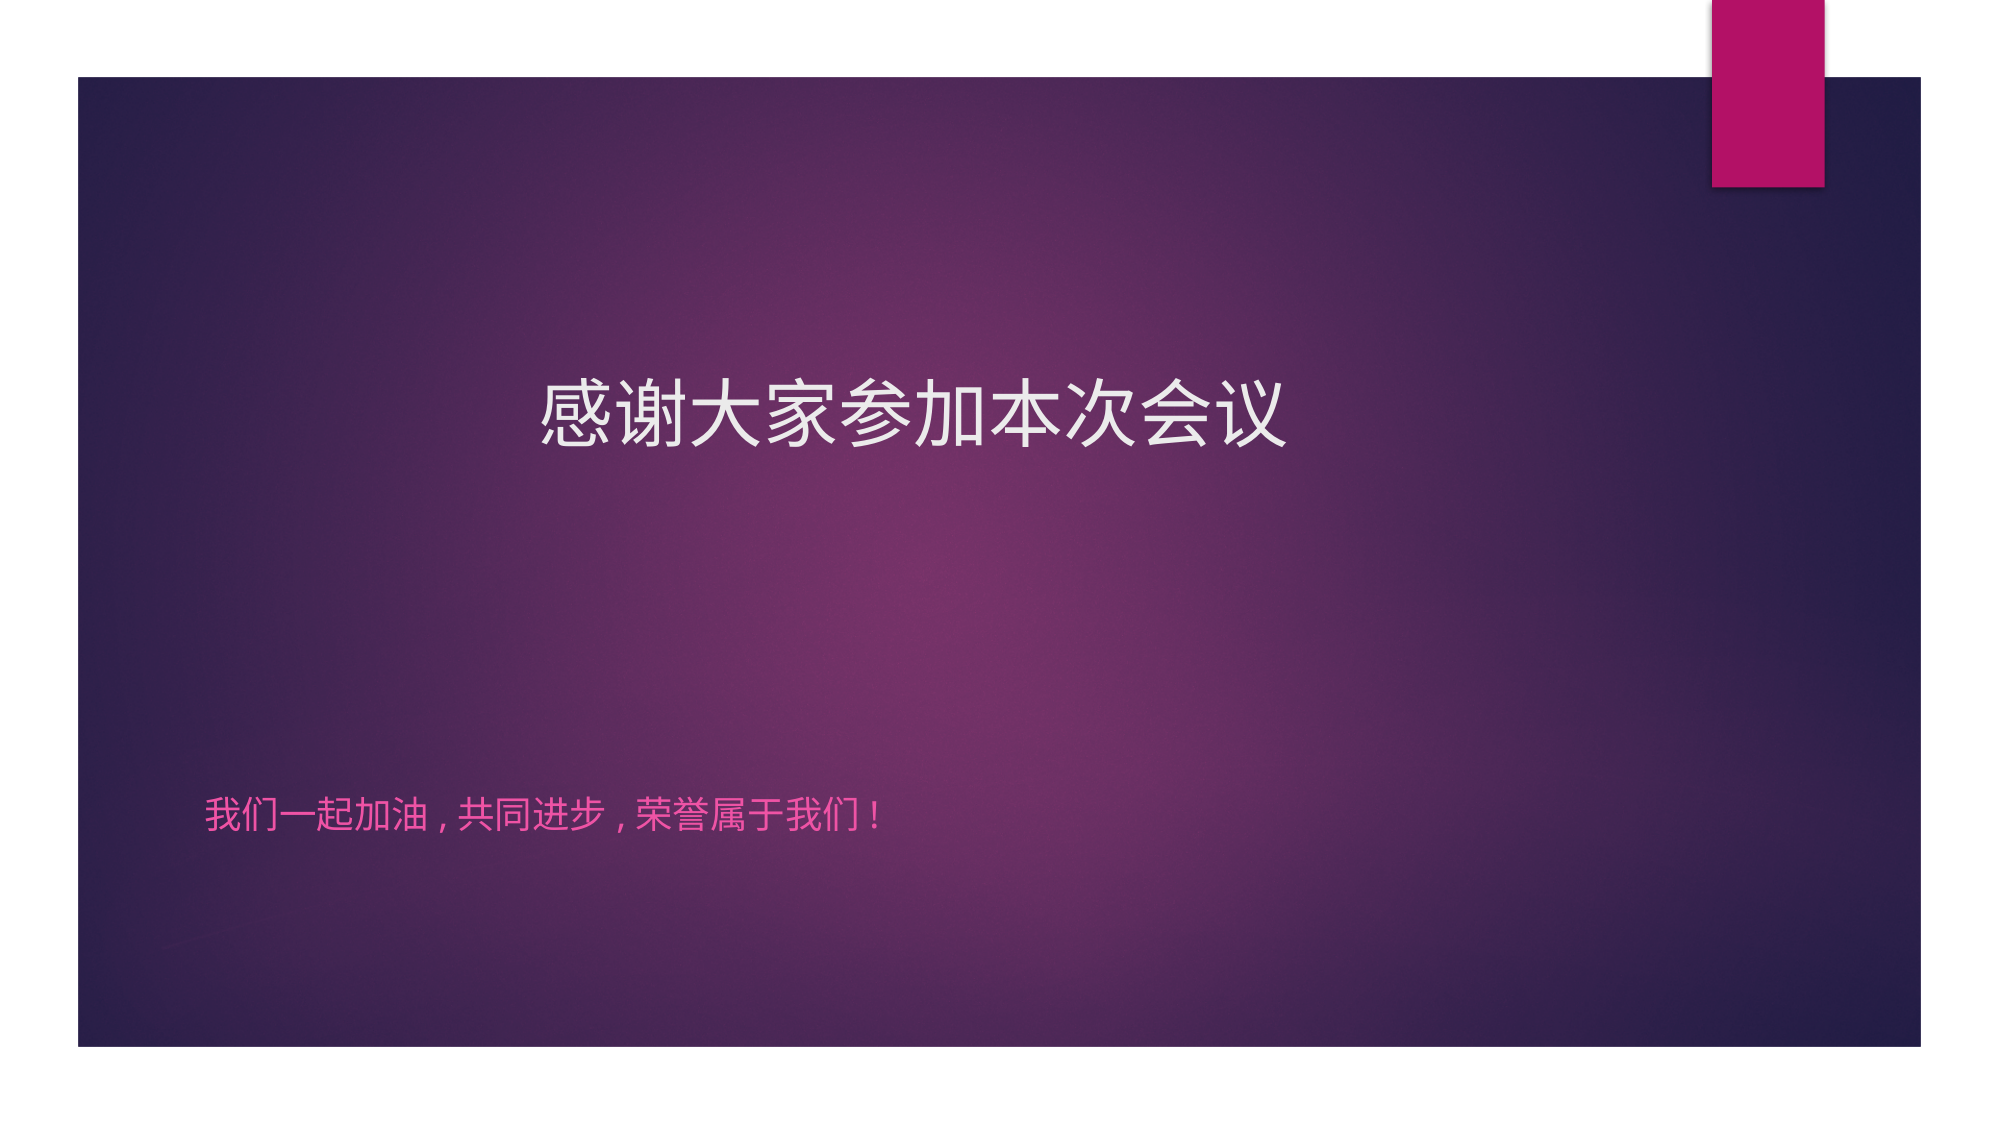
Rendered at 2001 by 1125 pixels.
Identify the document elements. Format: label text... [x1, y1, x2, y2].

subtitle 我们一起加油,共同进步,荣誉属于我们! [189, 783, 1638, 925]
title 感谢大家参加本次会议 [189, 338, 1638, 464]
